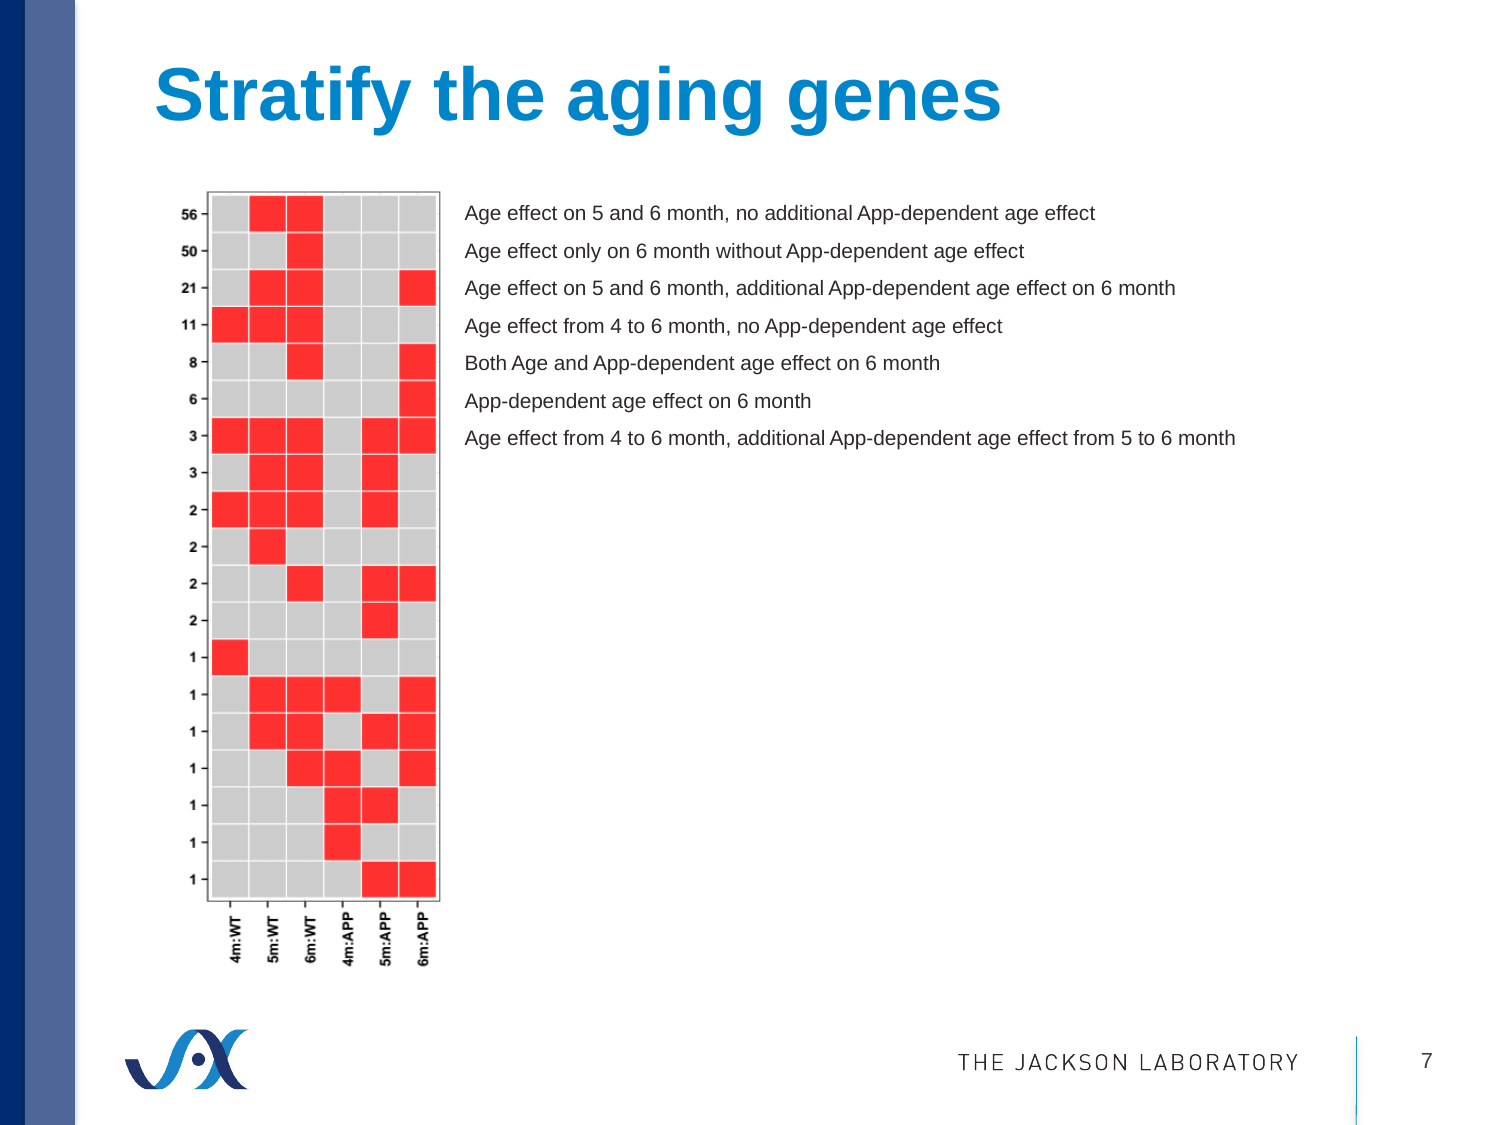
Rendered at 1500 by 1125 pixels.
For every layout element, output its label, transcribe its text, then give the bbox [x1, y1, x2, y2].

slide_number 7 [1097, 1030, 1448, 1091]
title Stratify the aging genes [154, 1, 1448, 143]
picture [110, 1011, 268, 1106]
text_box Age effect on 5 and 6 month, no additional App-dependent age effect Age effect only on 6 month without App-dependent age effect Age effect on 5 and 6 month, additional App-dependent age effect on 6 month Age effect from 4 to 6 month, no App-dependent age effect Both Age and App-dependent age effect on 6 month App-dependent age effect on 6 month Age effect from 4 to 6 month, additional App-dependent age effect from 5 to 6 month [463, 180, 1251, 495]
picture [957, 1051, 1097, 1076]
picture [147, 170, 459, 998]
